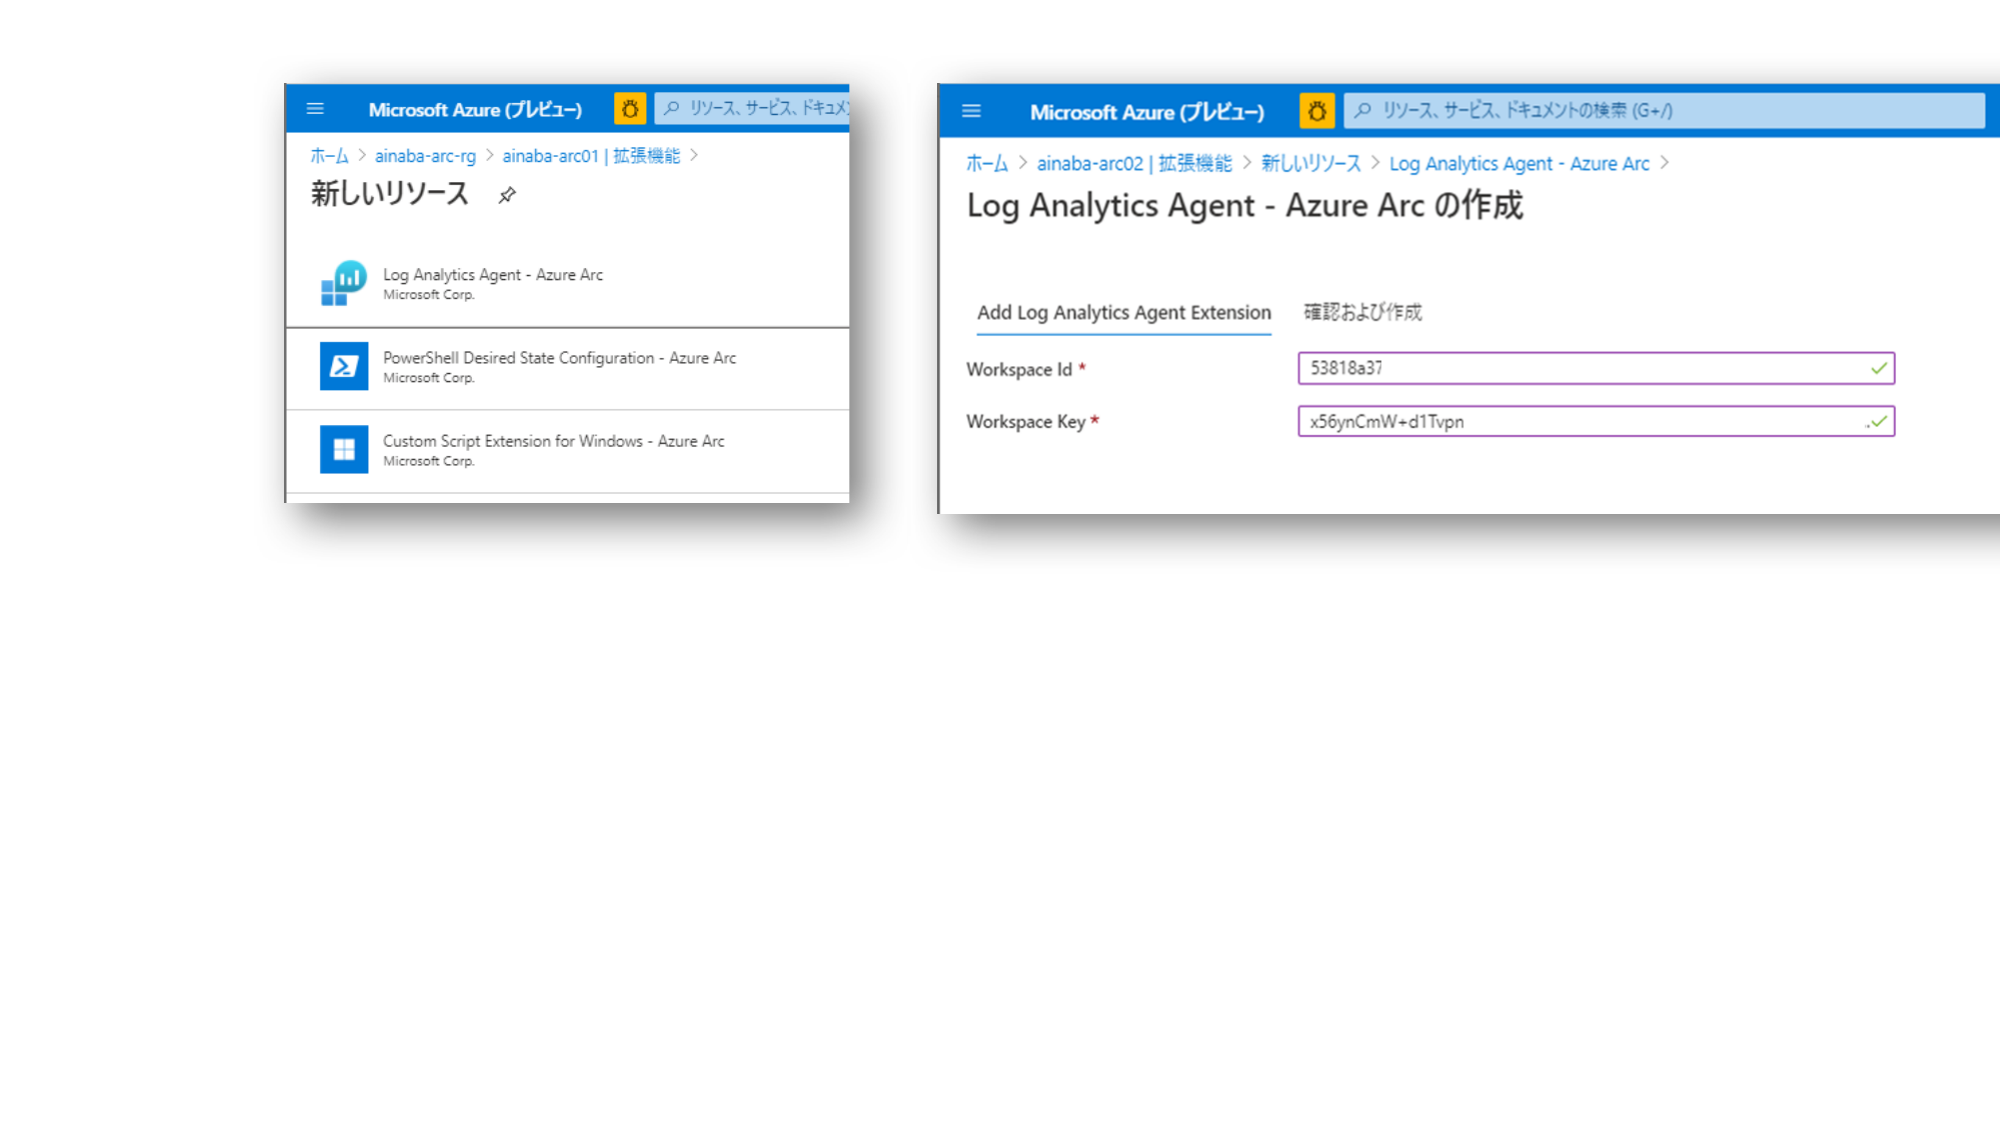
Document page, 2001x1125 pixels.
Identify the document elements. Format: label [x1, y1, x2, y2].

picture [284, 83, 850, 503]
picture [937, 83, 2000, 514]
